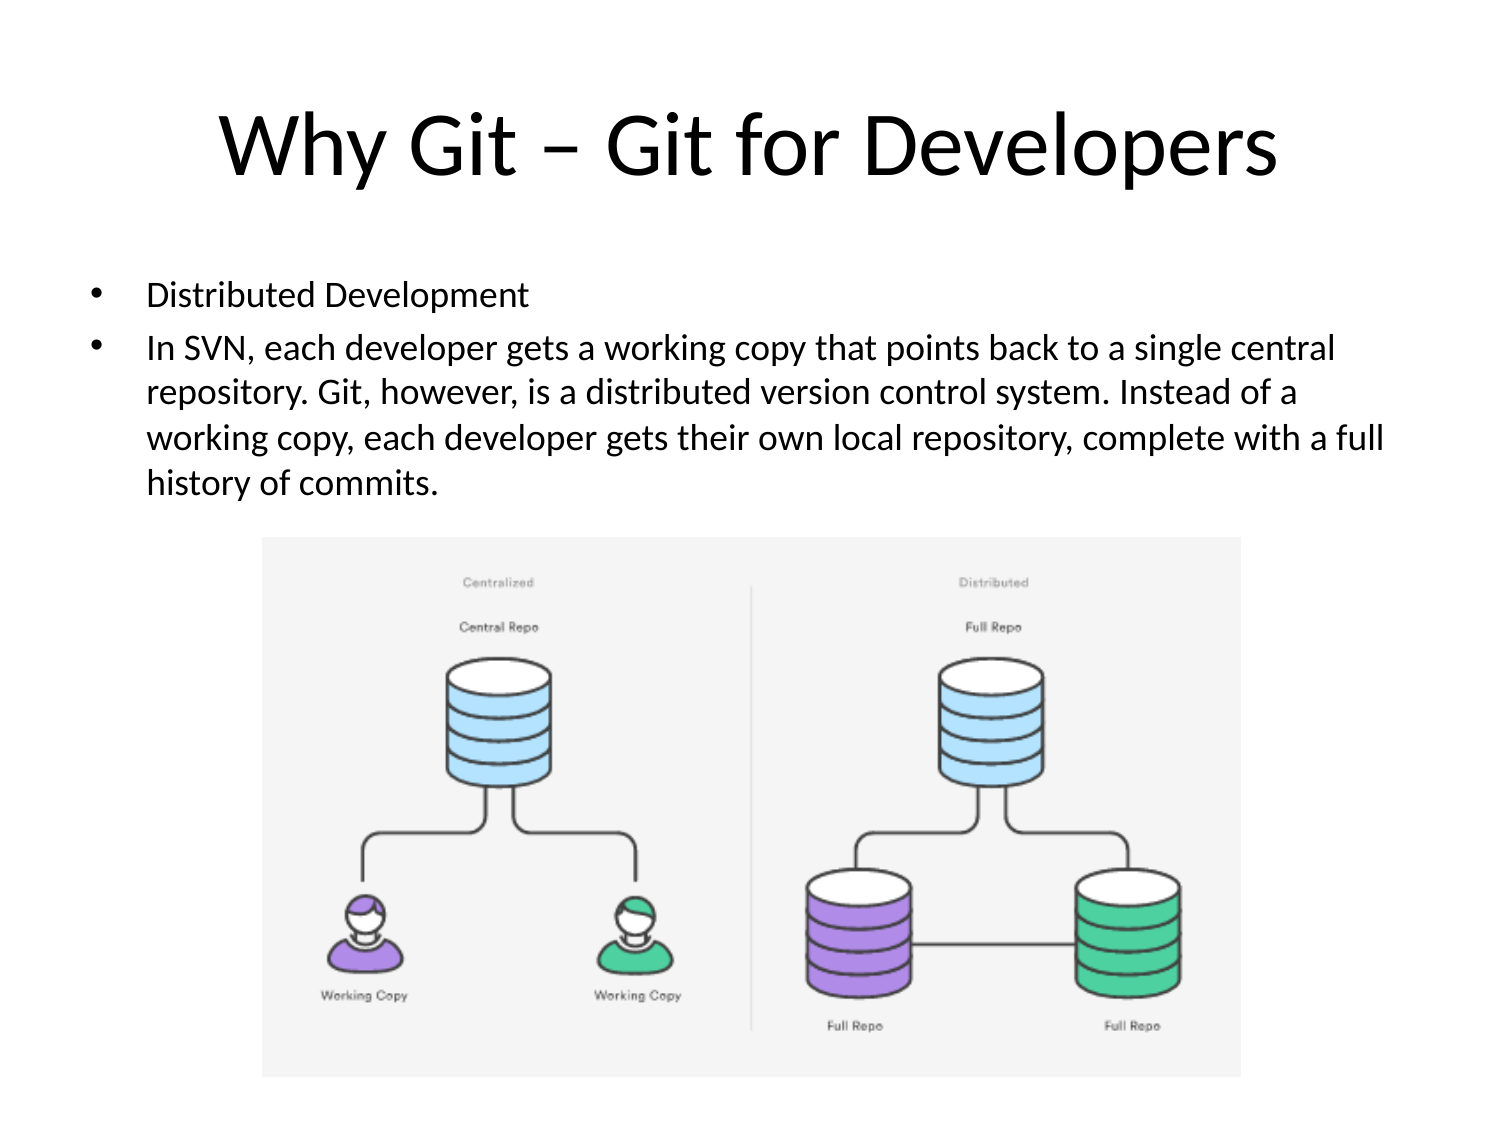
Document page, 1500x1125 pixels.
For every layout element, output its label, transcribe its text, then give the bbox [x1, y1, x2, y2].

picture [262, 537, 1241, 1077]
list Distributed Development In SVN, each developer gets a working copy that points back to a single central repository. Git, however, is a distributed version control system. Instead of a working copy, each developer gets their own local repository, complete with a full history of commits. [75, 262, 1425, 1005]
title Why Git – Git for Developers [75, 45, 1425, 233]
